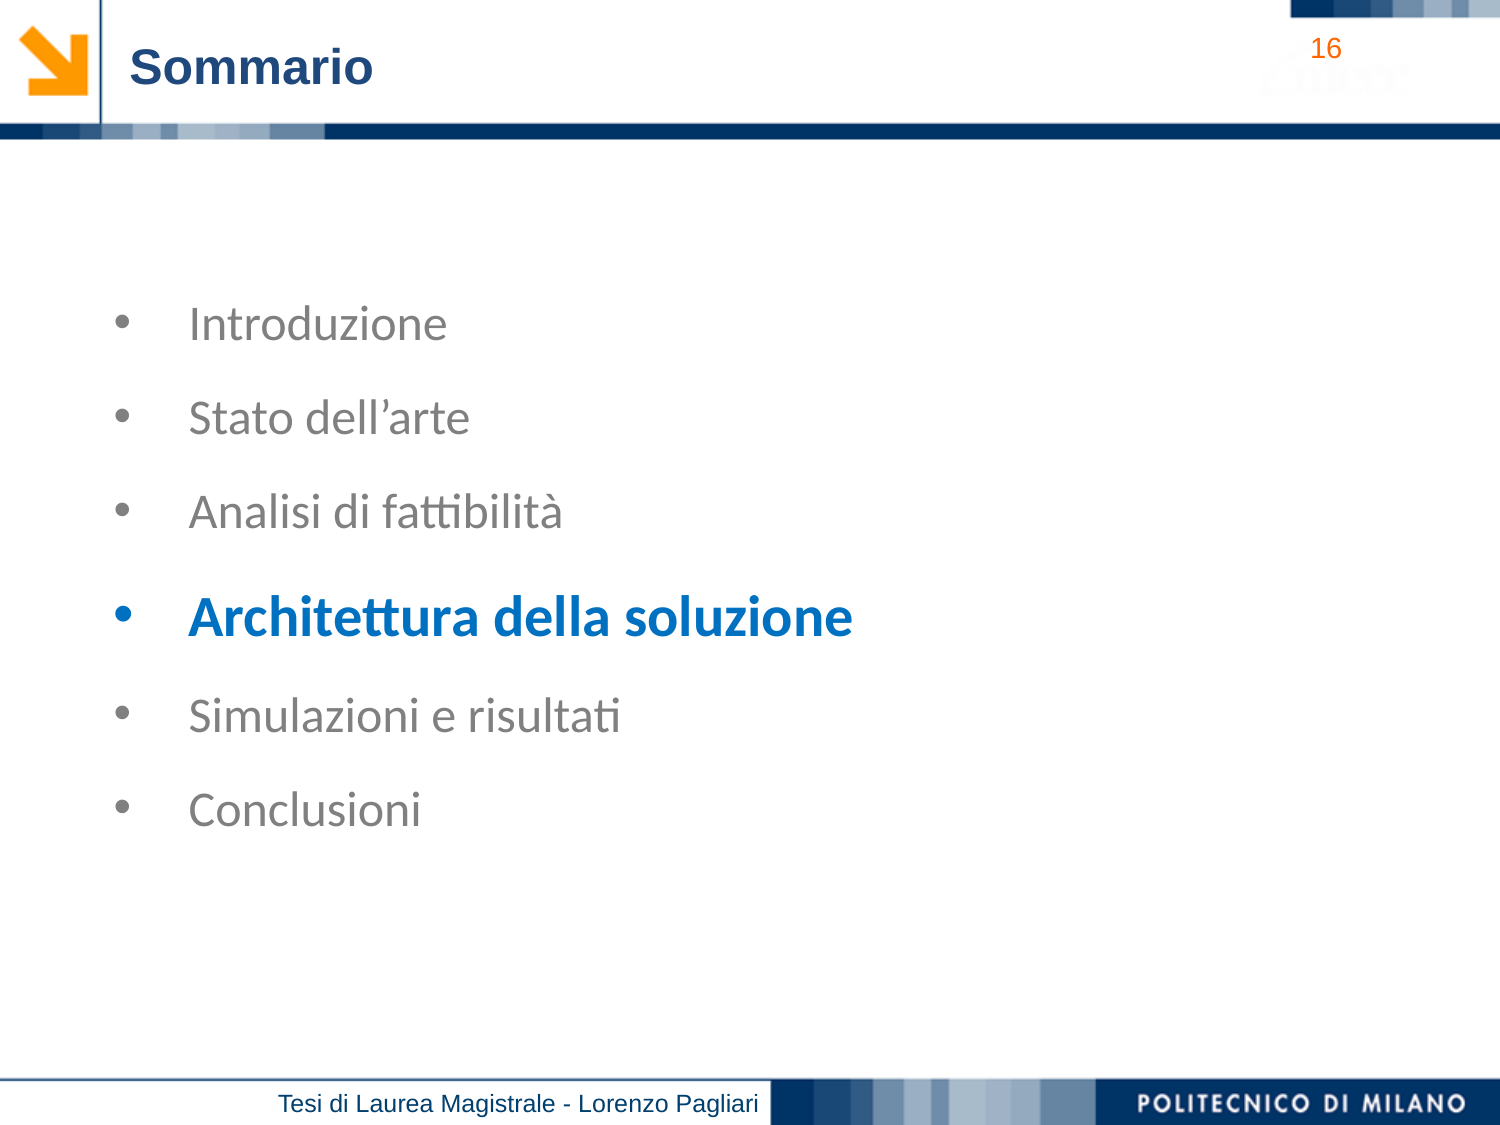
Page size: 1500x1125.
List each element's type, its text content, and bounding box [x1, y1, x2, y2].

picture [0, 0, 1500, 1125]
list Introduzione Stato dell’arte Analisi di fattibilità Architettura della soluzione Simulazioni e risultati Conclusioni [98, 259, 1402, 962]
list Sommario [114, 26, 1273, 111]
